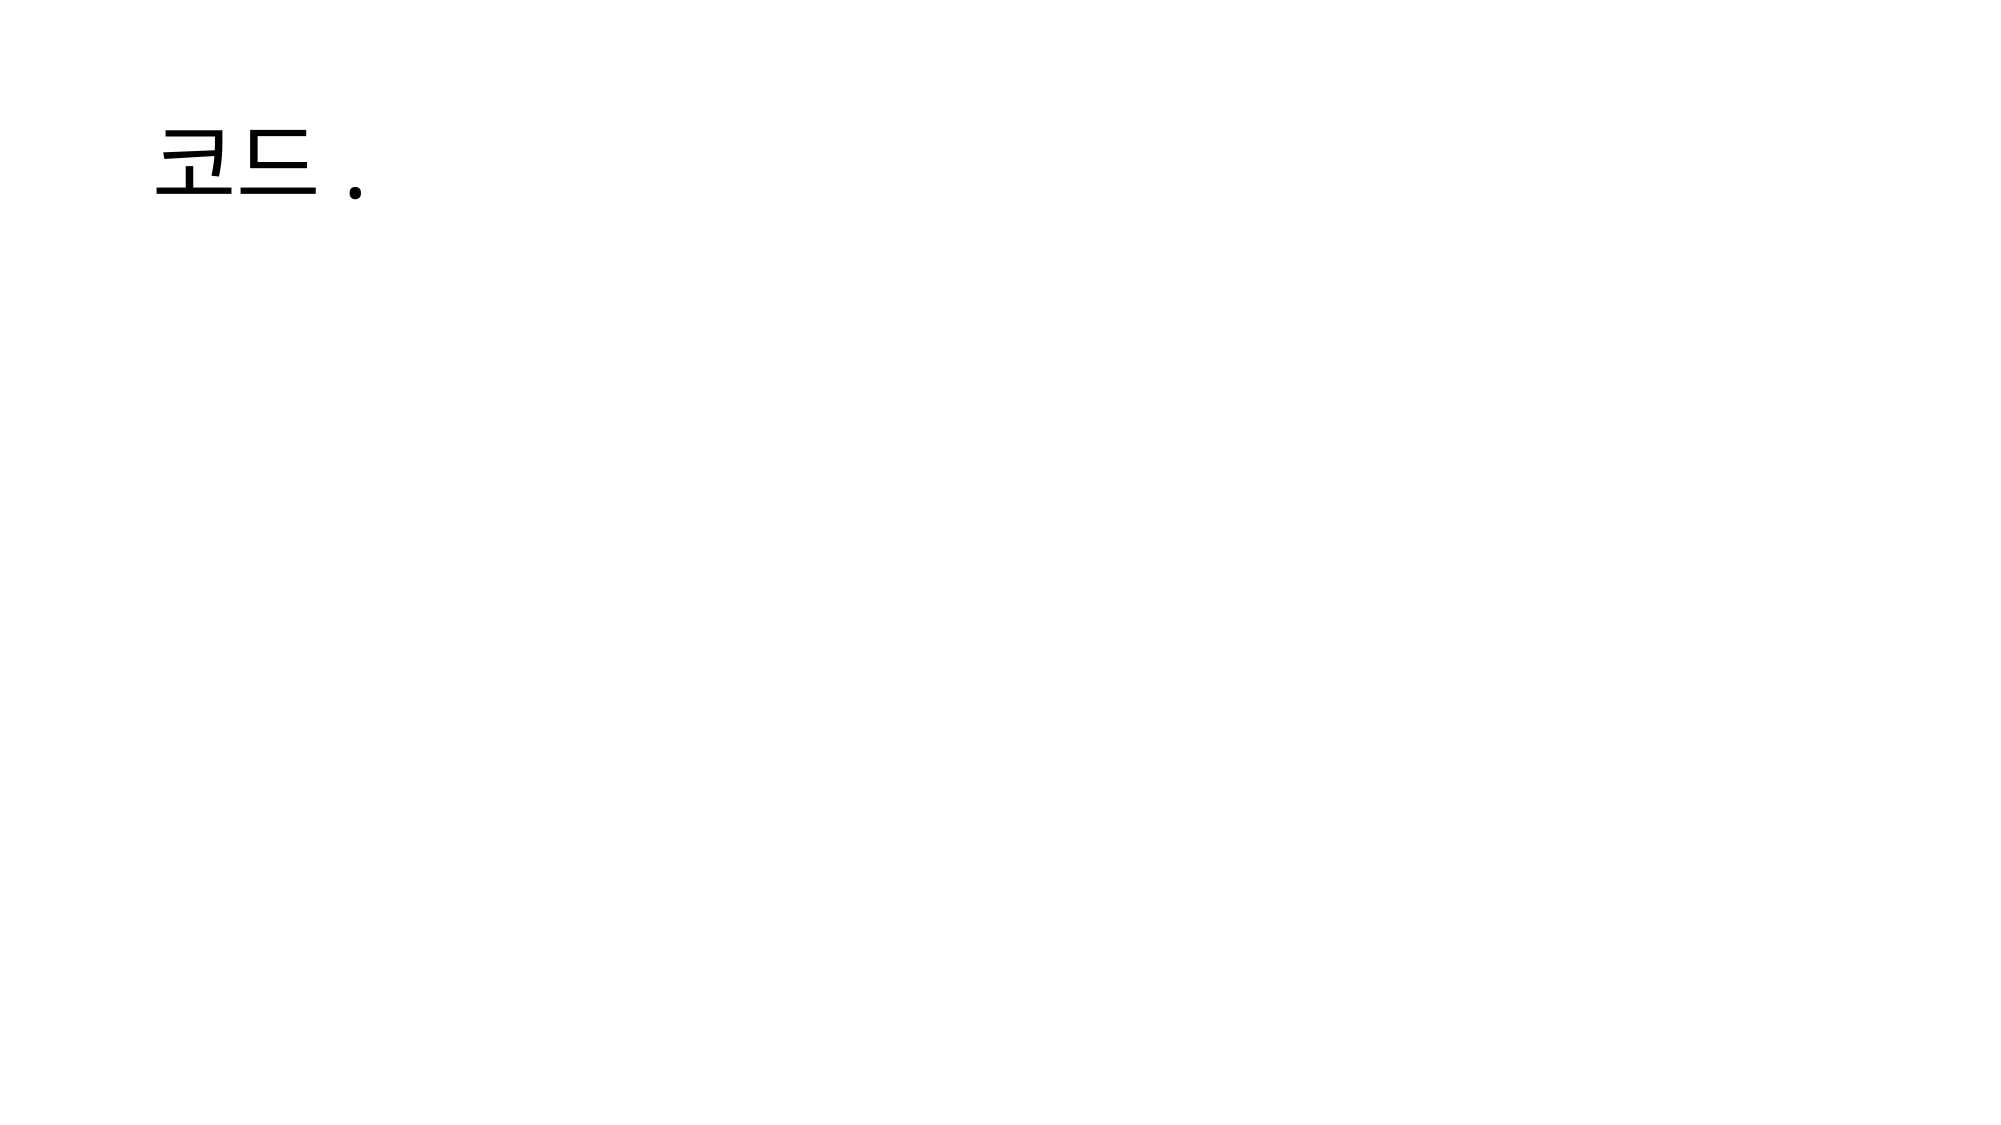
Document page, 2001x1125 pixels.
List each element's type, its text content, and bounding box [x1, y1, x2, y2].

title 코드. [137, 59, 1863, 278]
